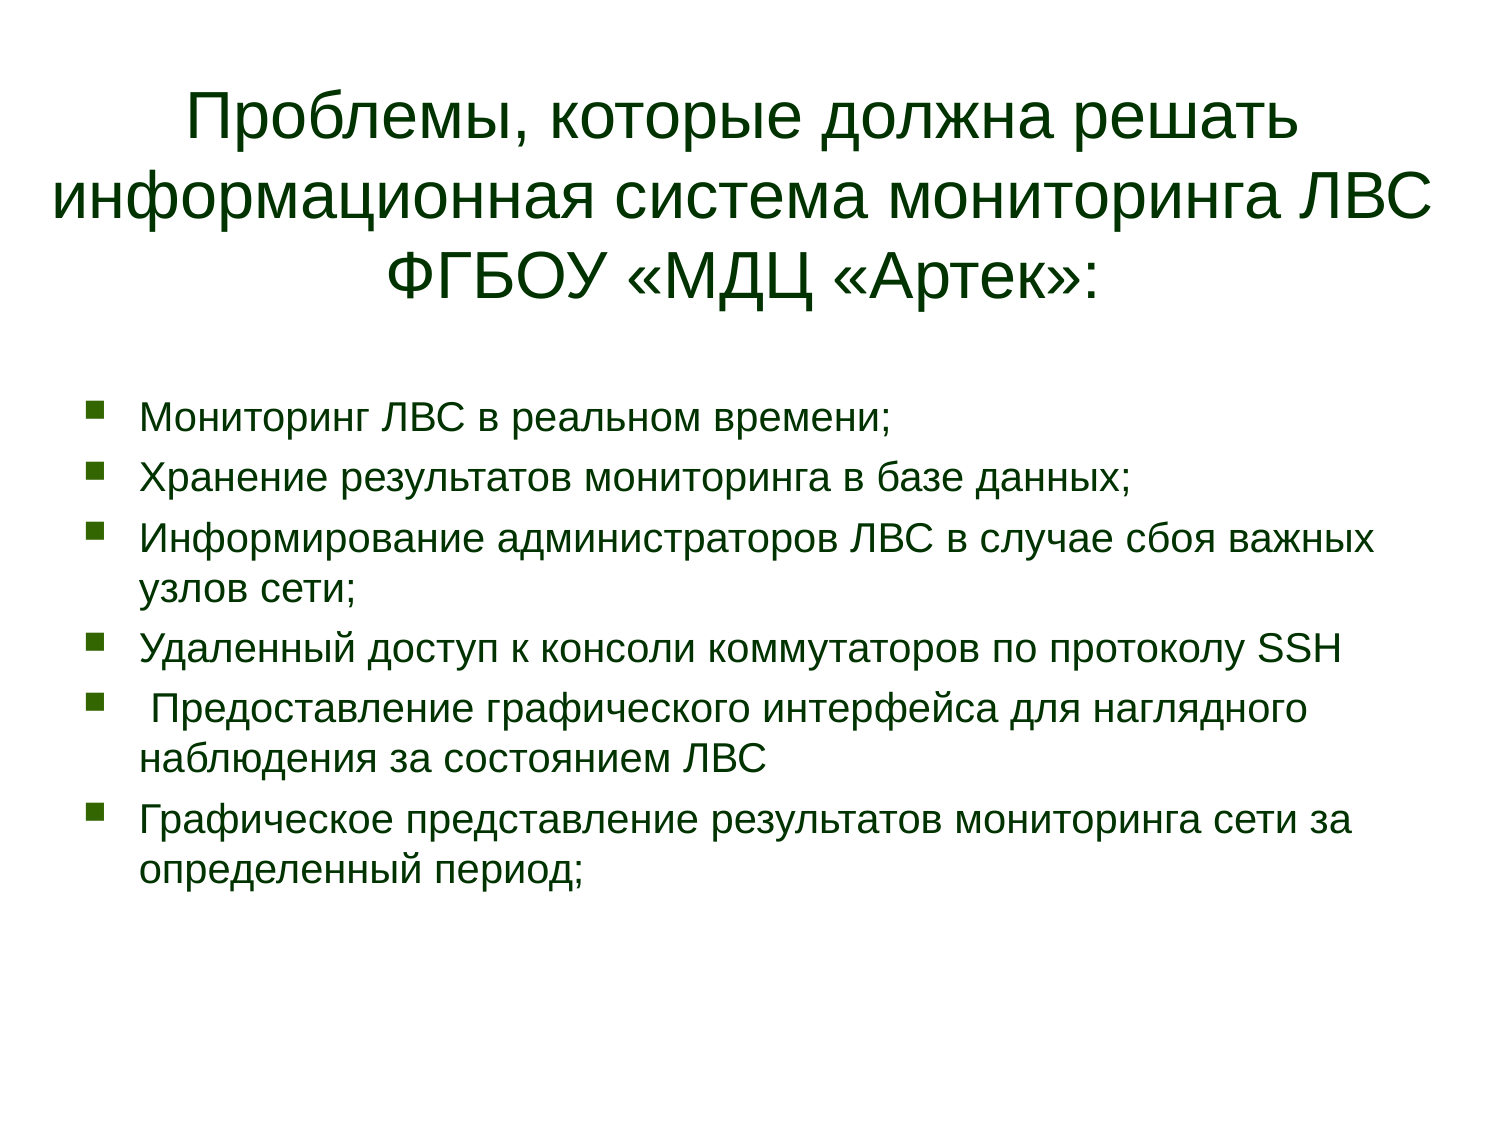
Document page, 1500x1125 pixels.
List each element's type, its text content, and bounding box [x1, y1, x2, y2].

text_box Проблемы, которые должна решать информационная система мониторинга ЛВС ФГБОУ «МДЦ «Артек»: [15, 44, 1472, 339]
text_box Мониторинг ЛВС в реальном времени; Хранение результатов мониторинга в базе данных; Информирование администраторов ЛВС в случае сбоя важных узлов сети; Удаленный доступ к консоли коммутаторов по протоколу SSH Предоставление графического интерфейса для наглядного наблюдения за состоянием ЛВС Графическое представление результатов мониторинга сети за определенный период; [68, 382, 1419, 1020]
